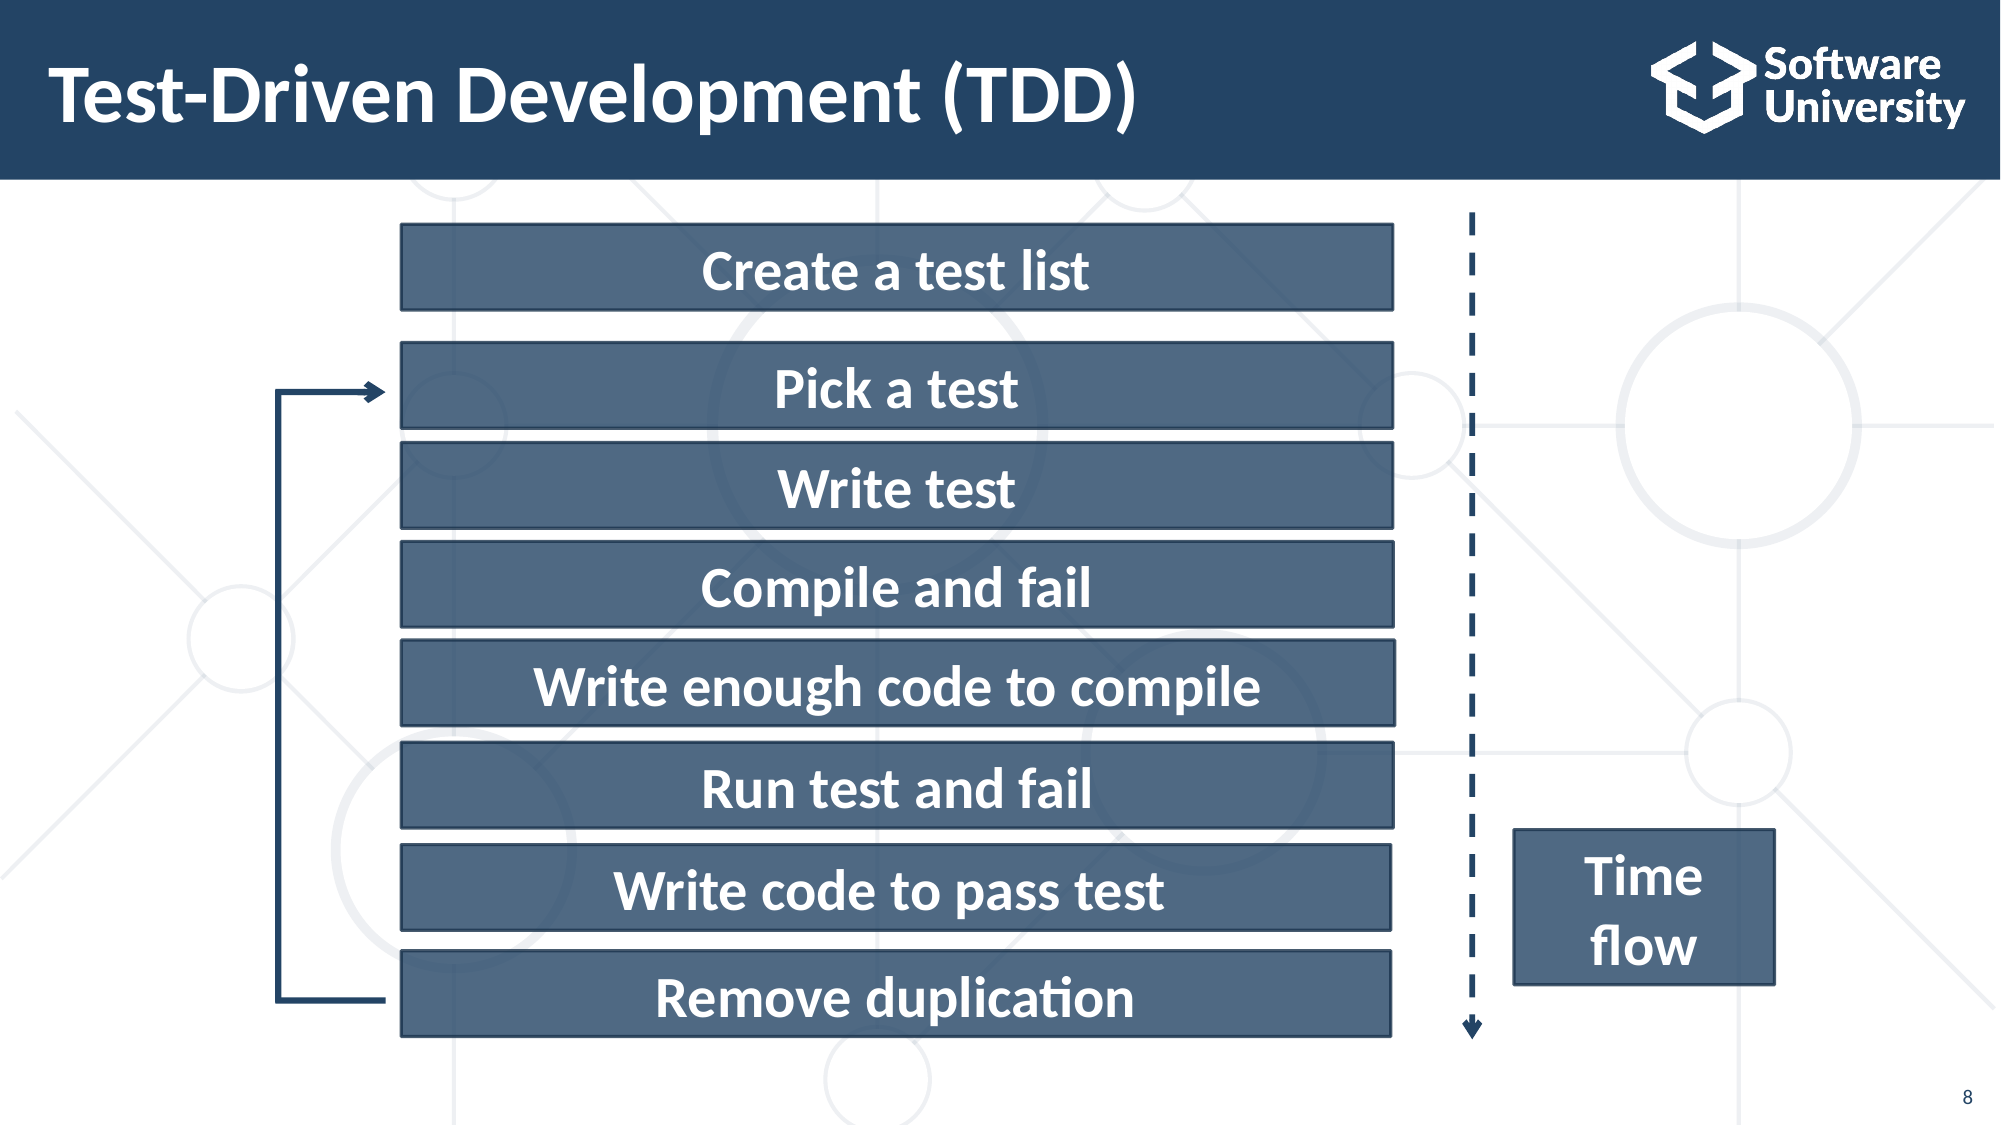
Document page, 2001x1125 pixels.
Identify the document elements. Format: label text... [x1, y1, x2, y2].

picture [1651, 41, 1966, 134]
text_box [275, 384, 386, 400]
title Test-Driven Development (TDD) [31, 16, 1625, 162]
slide_number 8 [1927, 1067, 1989, 1117]
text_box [400, 223, 1775, 1037]
